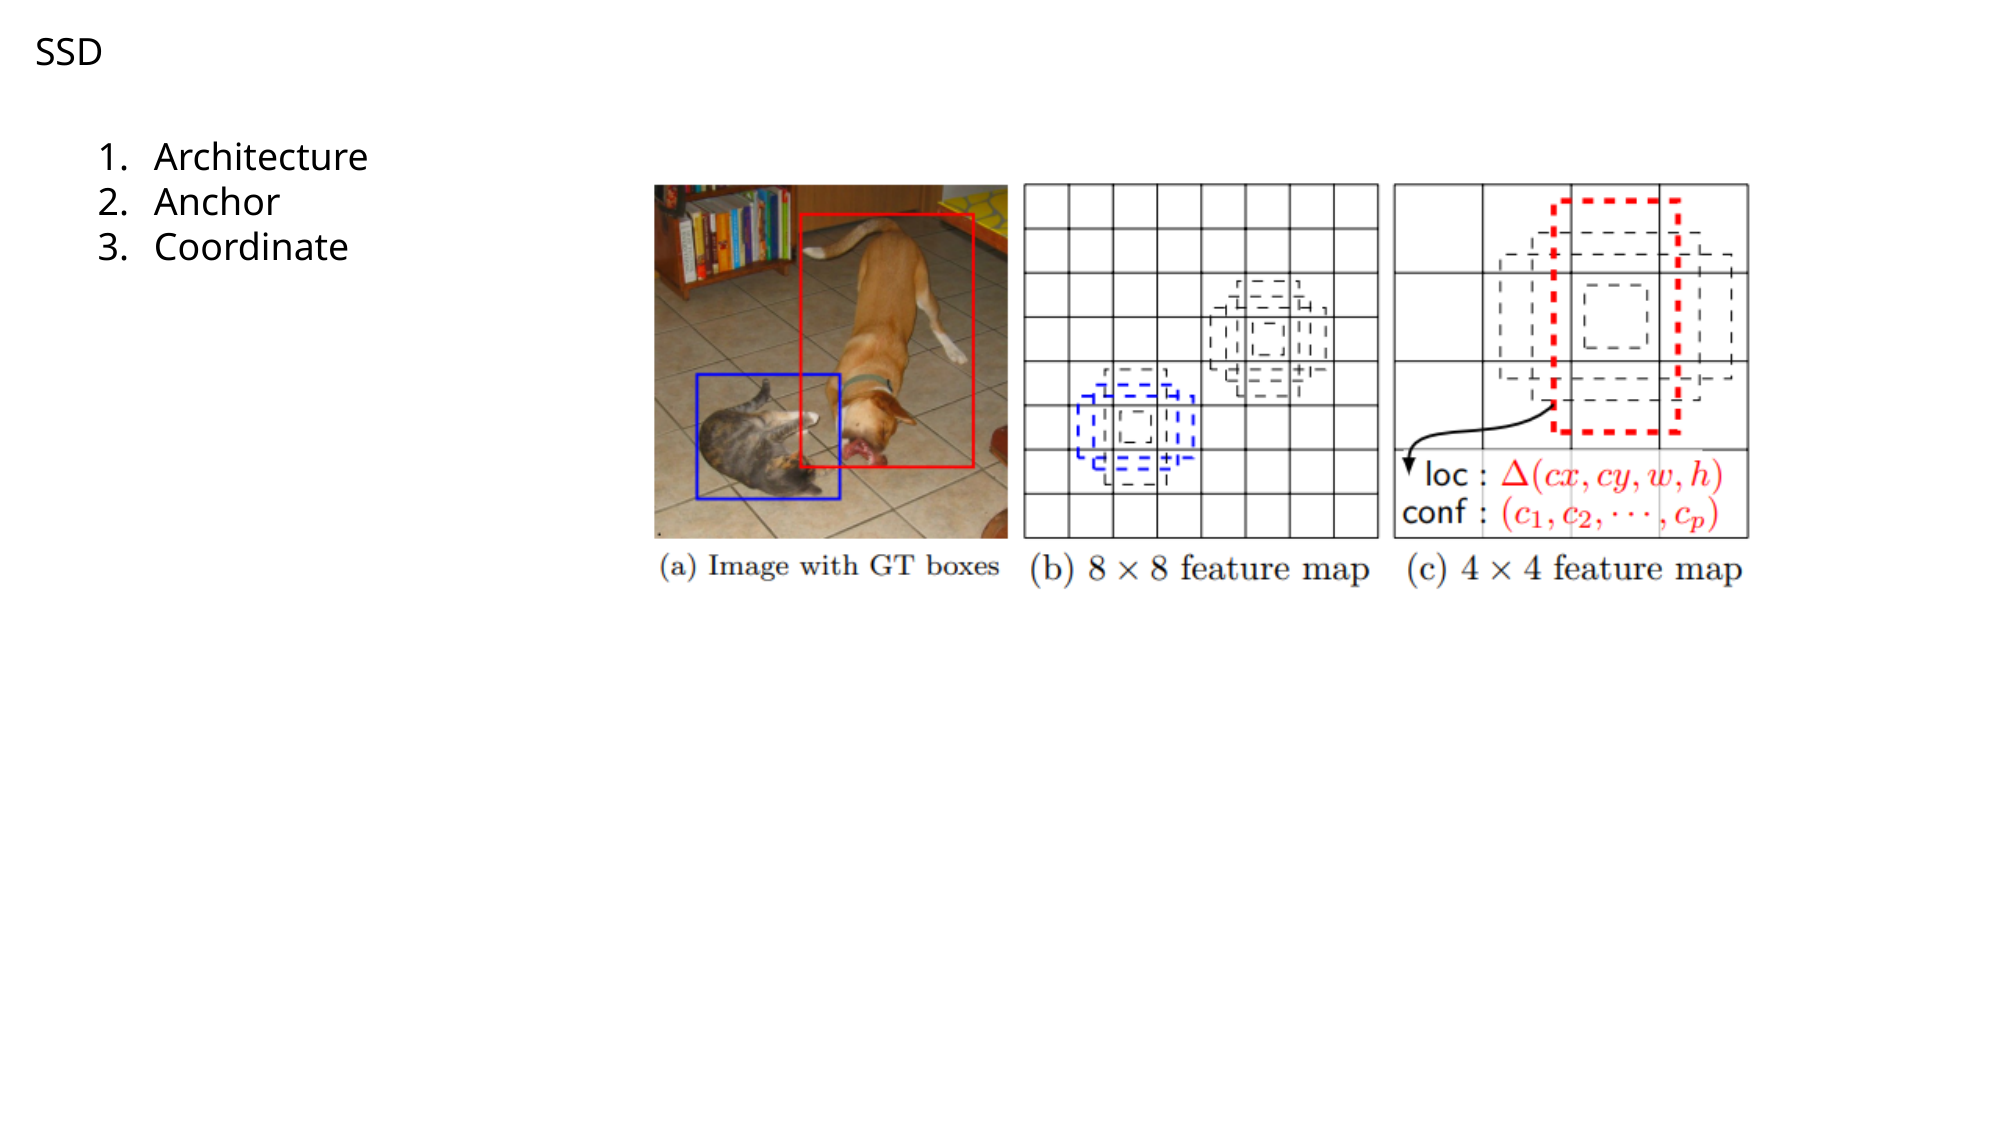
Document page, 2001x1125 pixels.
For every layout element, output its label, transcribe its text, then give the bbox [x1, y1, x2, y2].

text_box SSD [20, 20, 339, 80]
picture [592, 146, 1795, 611]
text_box Architecture Anchor Coordinate [82, 125, 583, 275]
